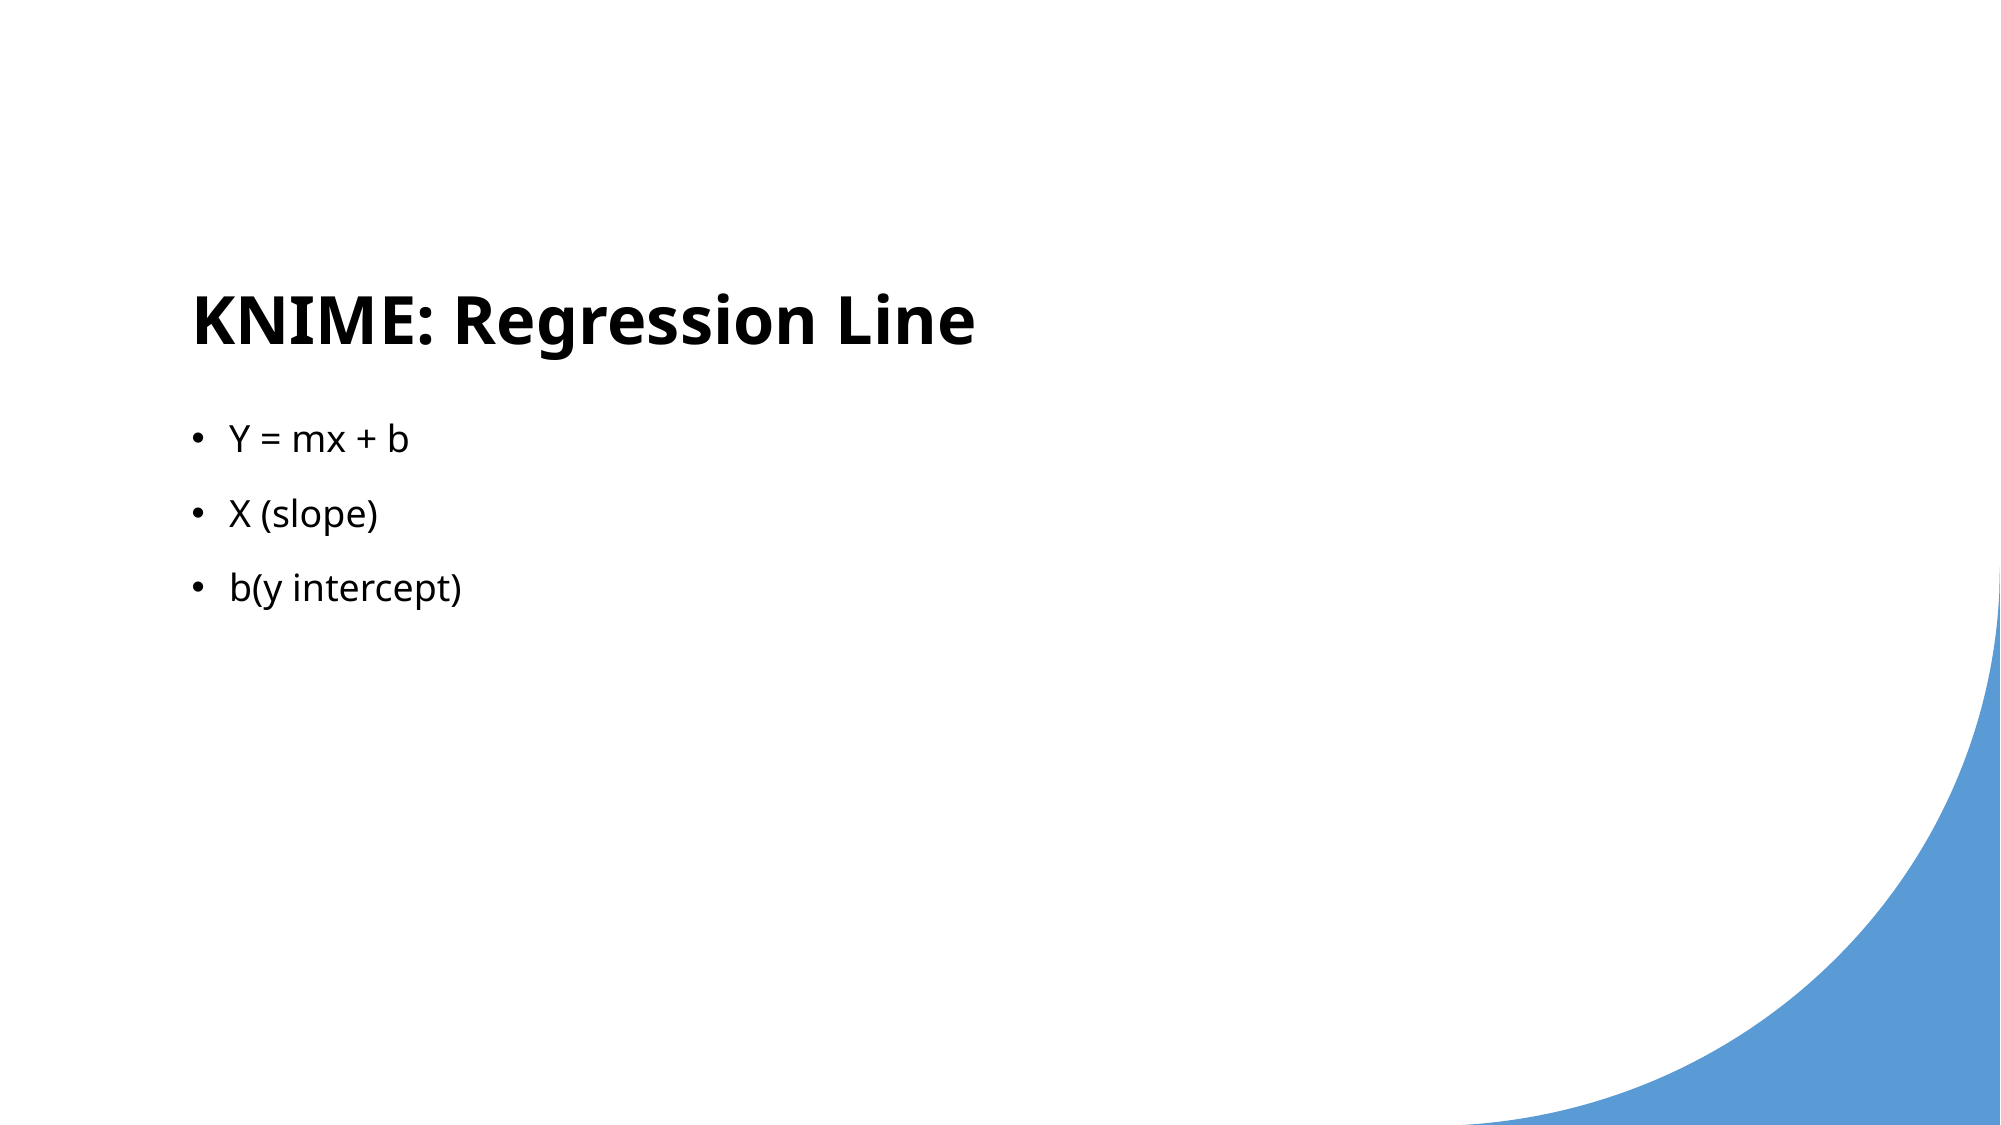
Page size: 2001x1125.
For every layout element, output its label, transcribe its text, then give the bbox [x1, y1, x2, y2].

title KNIME: Regression Line [176, 118, 1809, 366]
list Y = mx + b X (slope) b(y intercept) [176, 398, 1809, 975]
